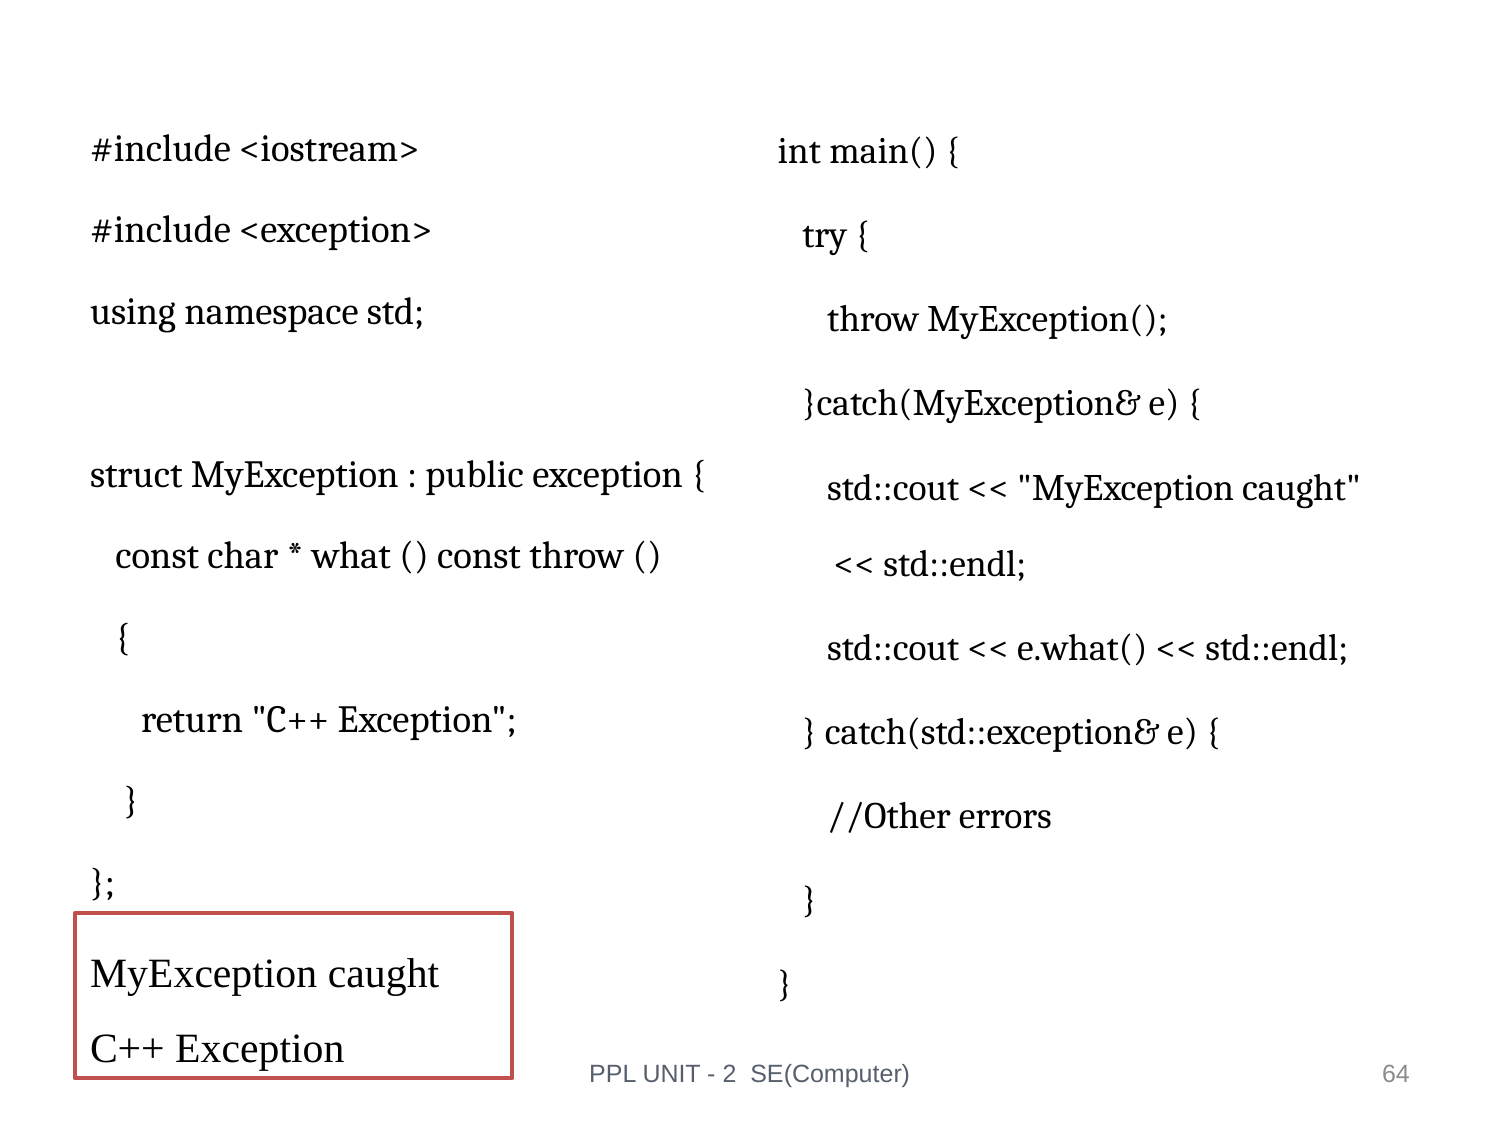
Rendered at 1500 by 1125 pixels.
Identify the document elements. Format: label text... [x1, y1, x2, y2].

text_box MyException caught C++ Exception [73, 911, 514, 1080]
footer PPL UNIT - 2 SE(Computer) [512, 1042, 988, 1103]
list #include <iostream> #include <exception> using namespace std; struct MyException : public exception { const char * what () const throw () { return "C++ Exception"; } }; [75, 87, 738, 1005]
list int main() { try { throw MyException(); }catch(MyException& e) { std::cout << "MyException caught" << std::endl; std::cout << e.what() << std::endl; } catch(std::exception& e) { //Other errors } } [762, 87, 1425, 1005]
slide_number 64 [1074, 1042, 1425, 1103]
